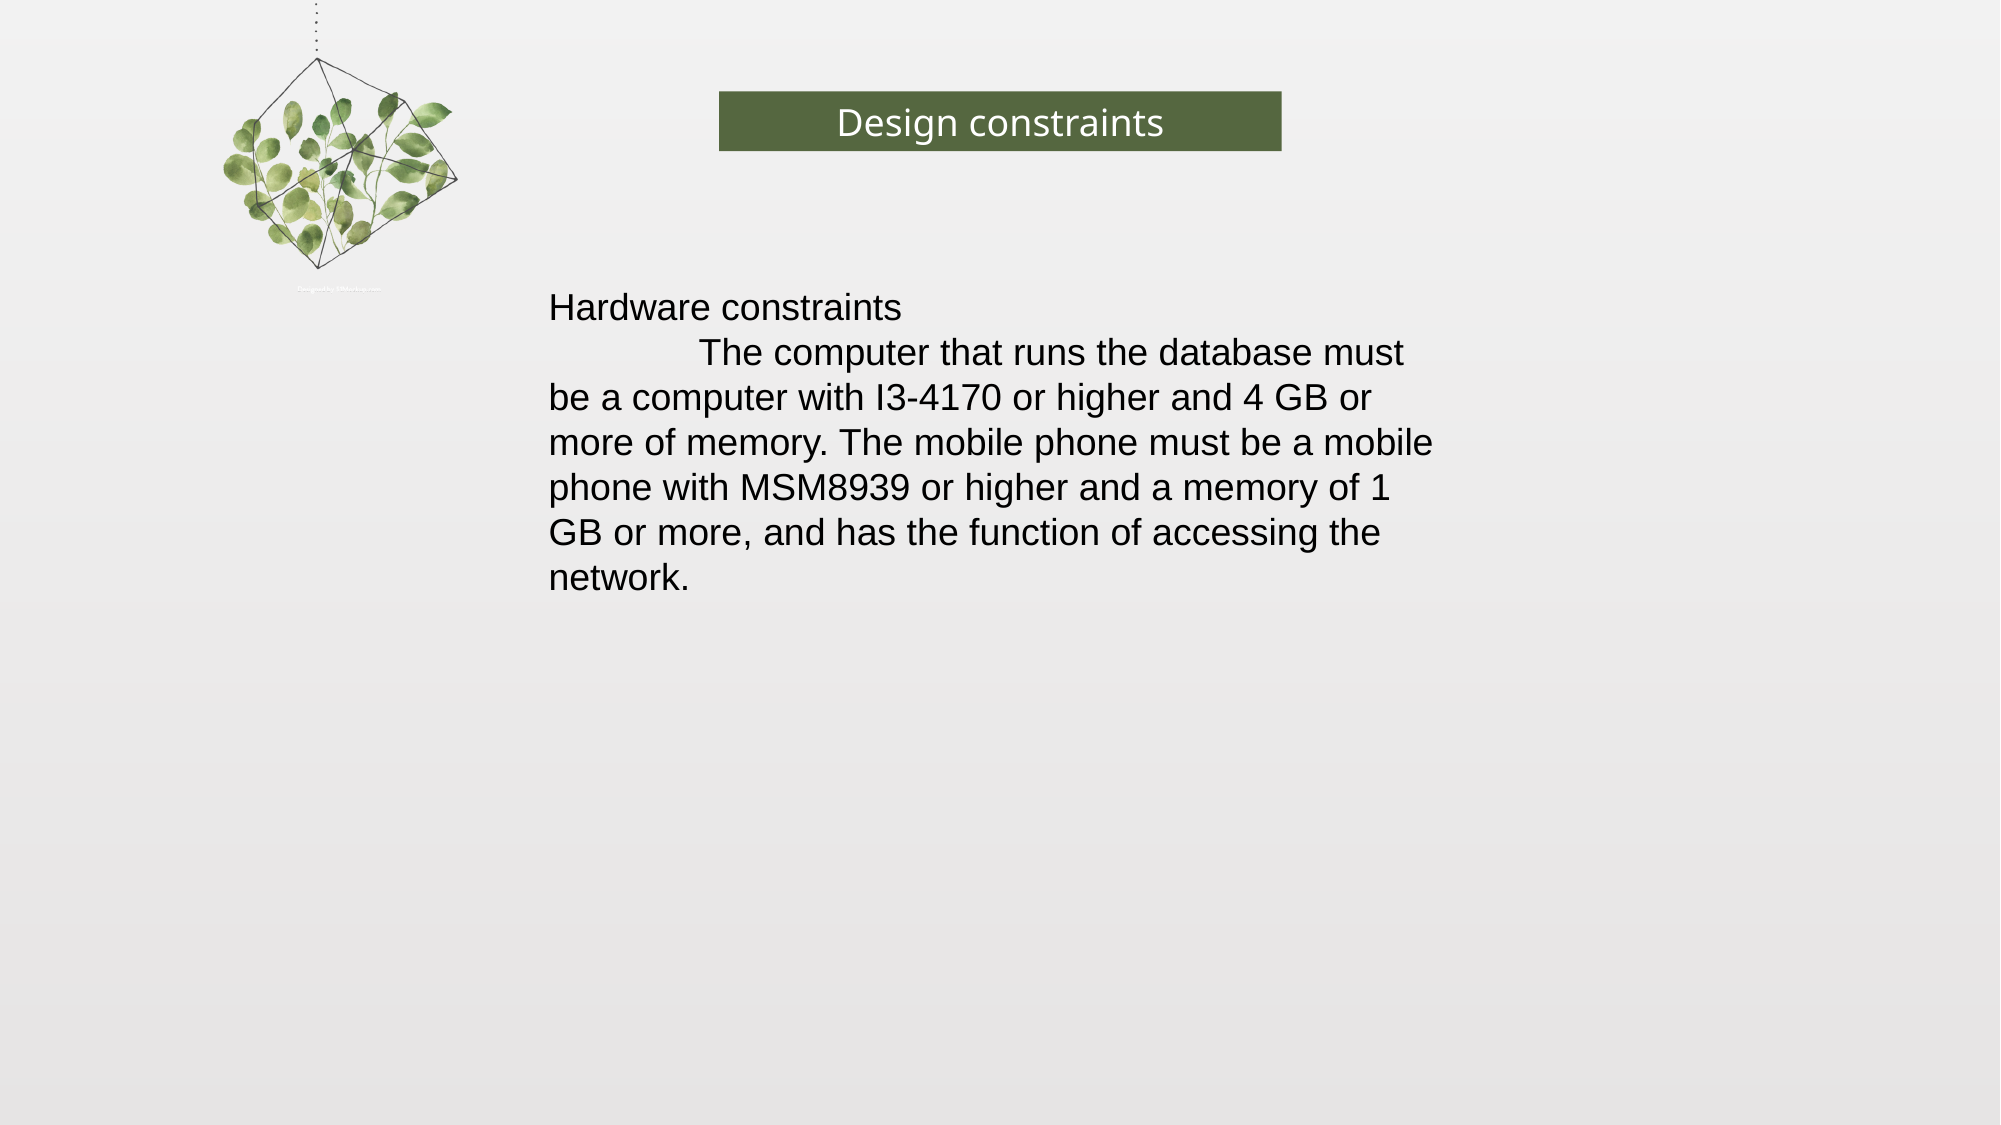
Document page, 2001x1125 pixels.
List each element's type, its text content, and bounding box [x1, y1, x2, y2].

text_box Design constraints [719, 91, 1282, 152]
text_box Hardware constraints The computer that runs the database must be a computer with I3-4170 or higher and 4 GB or more of memory. The mobile phone must be a mobile phone with MSM8939 or higher and a memory of 1 GB or more, and has the function of accessing the network. [533, 275, 1467, 605]
picture [187, 0, 491, 327]
